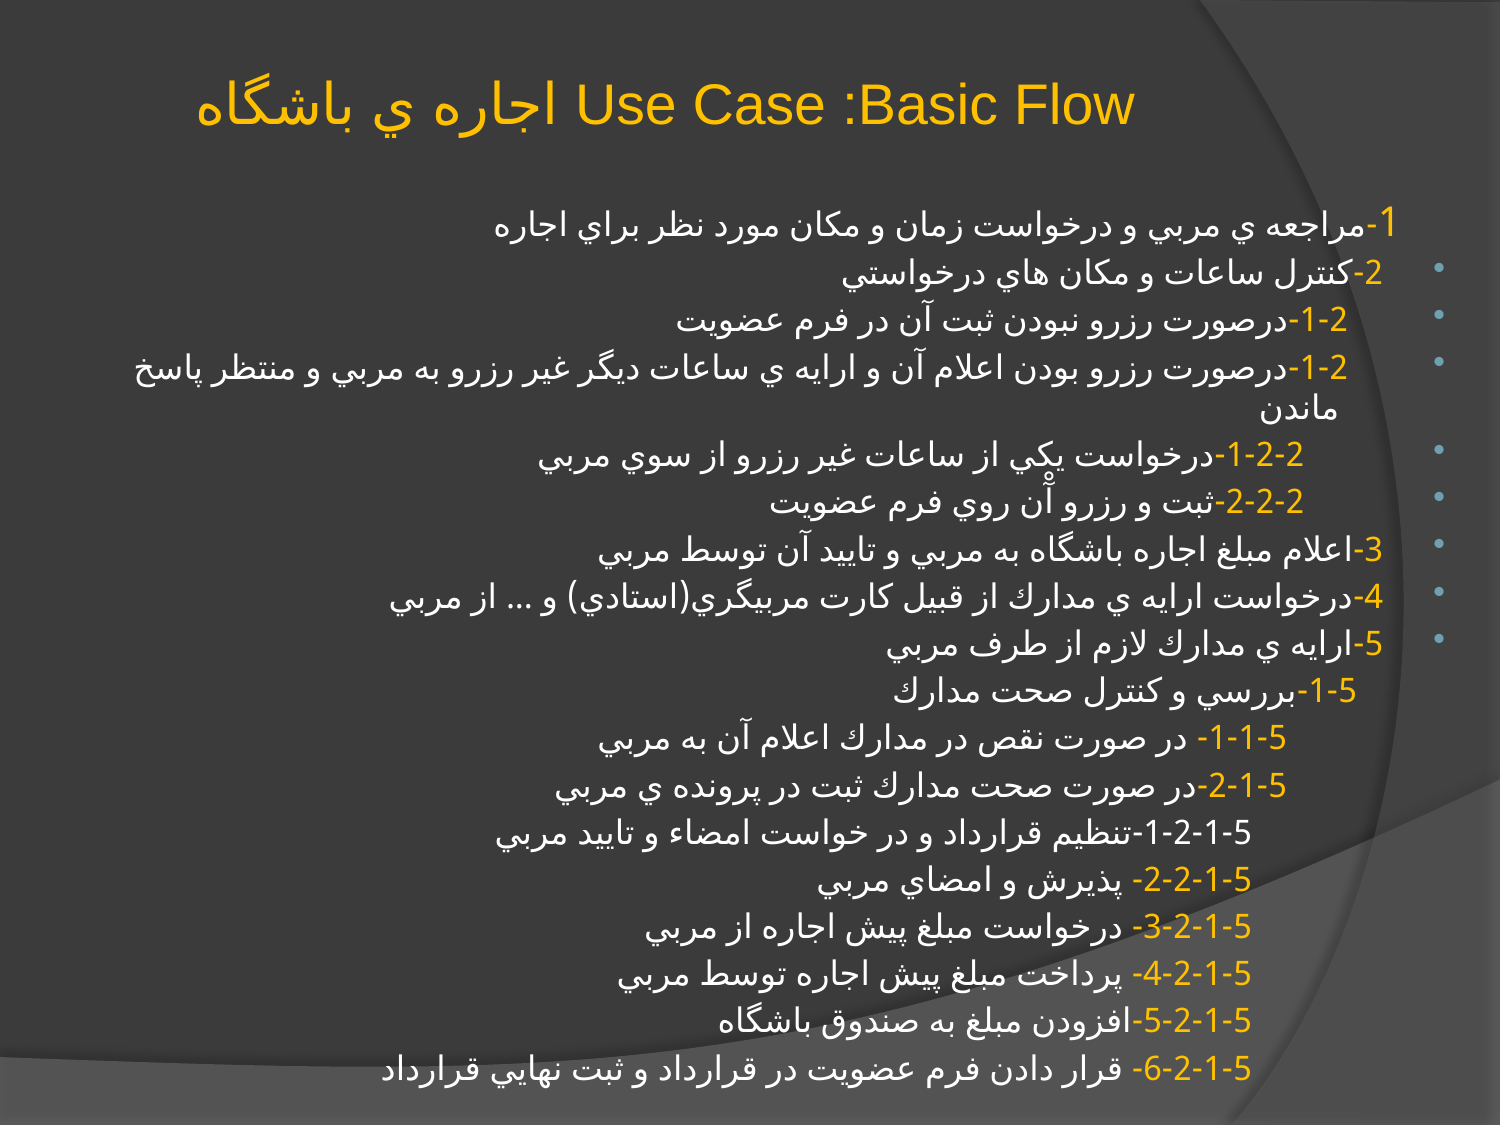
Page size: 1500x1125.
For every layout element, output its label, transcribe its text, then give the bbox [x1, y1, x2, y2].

list 1-مراجعه ي مربي و درخواست زمان و مكان مورد نظر براي اجاره 2-كنترل ساعات و مكان هاي درخواستي 1-2-درصورت رزرو نبودن ثبت آن در فرم عضويت 1-2-درصورت رزرو بودن اعلام آن و ارايه ي ساعات ديگر غير رزرو به مربي و منتظر پاسخ ماندن 1-2-2-درخواست يكي از ساعات غير رزرو از سوي مربي 2-2-2-ثبت و رزرو آْن روي فرم عضويت 3-اعلام مبلغ اجاره باشگاه به مربي و تاييد آن توسط مربي 4-درخواست ارايه ي مدارك از قبيل كارت مربيگري(استادي) و ... از مربي 5-ارايه ي مدارك لازم از طرف مربي 1-5-بررسي و كنترل صحت مدارك 1-1-5- در صورت نقص در مدارك اعلام آن به مربي 2-1-5-در صورت صحت مدارك ثبت در پرونده ي مربي 1-2-1-5-تنظيم قرارداد و در خواست امضاء و تاييد مربي 2-2-1-5- پذيرش و امضاي مربي 3-2-1-5- درخواست مبلغ پيش اجاره از مربي 4-2-1-5- پرداخت مبلغ پيش اجاره توسط مربي 5-2-1-5-افزودن مبلغ به صندوق باشگاه 6-2-1-5- قرار دادن فرم عضويت در قرارداد و ثبت نهايي قرارداد [23, 187, 1465, 1102]
title Use Case :Basic Flow اجاره ي باشگاه [187, 58, 1238, 187]
